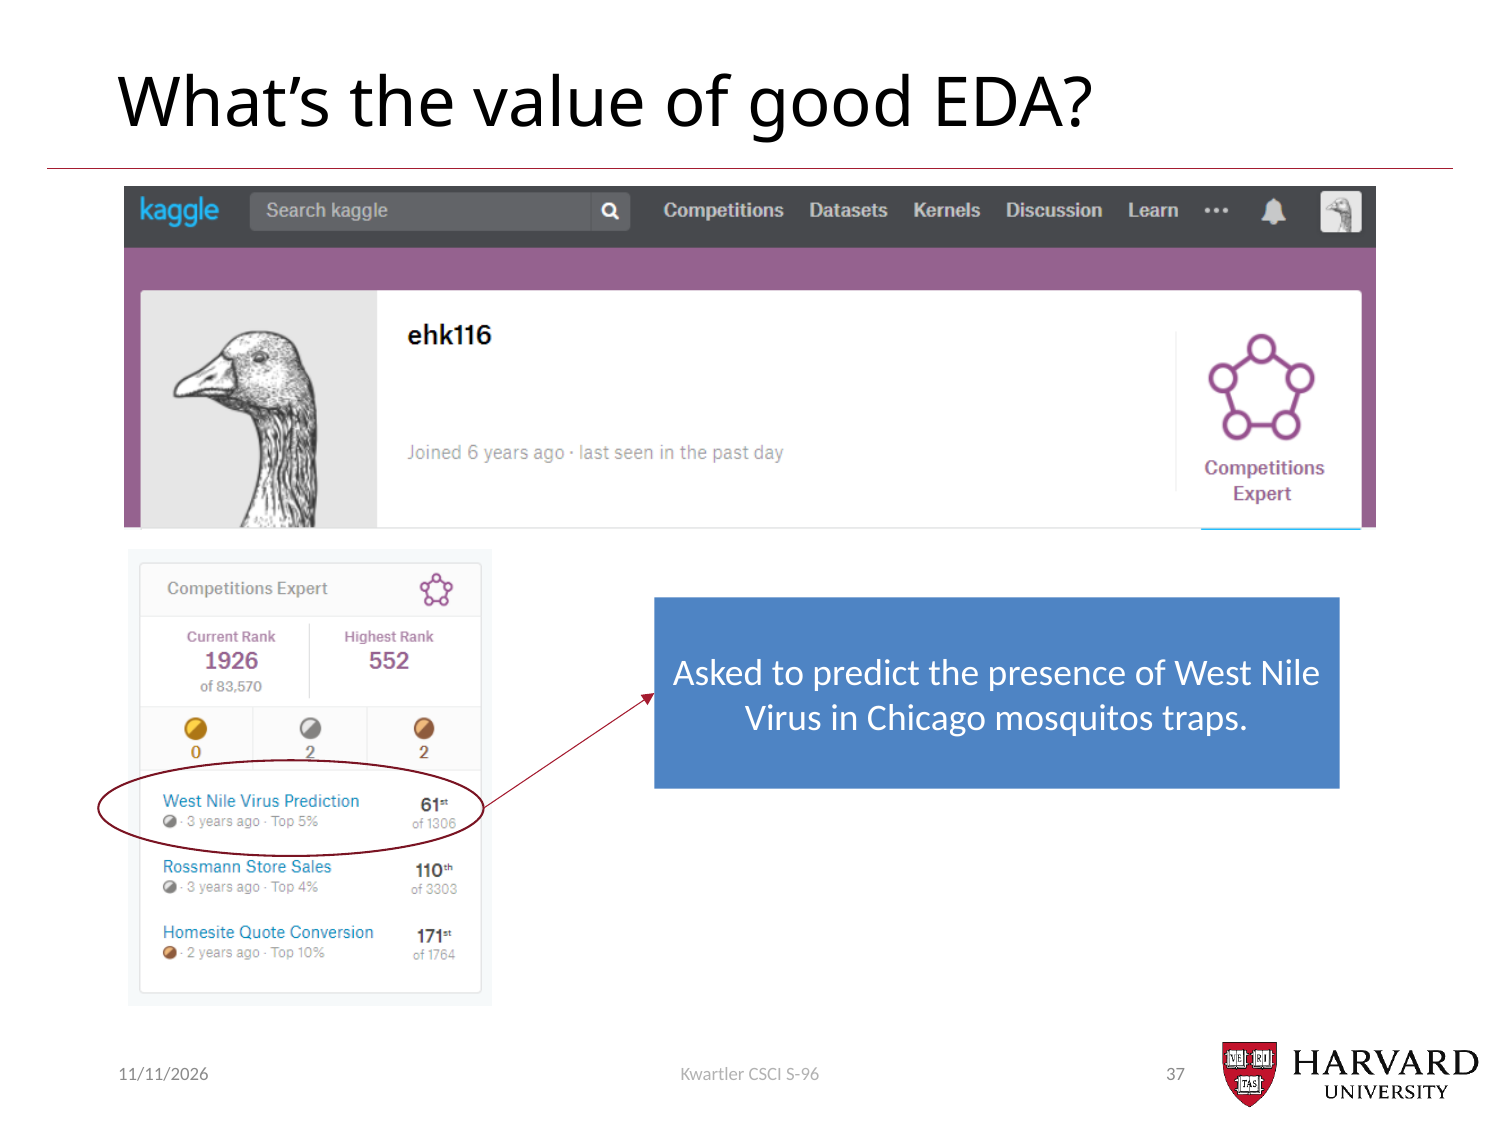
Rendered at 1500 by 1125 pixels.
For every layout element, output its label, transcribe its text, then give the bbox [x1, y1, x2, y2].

footer Kwartler CSCI S-96 [496, 1042, 1004, 1103]
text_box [483, 693, 655, 809]
title What’s the value of good EDA? [103, 59, 1397, 157]
text_box [97, 781, 128, 835]
picture [124, 186, 1376, 530]
picture [1200, 1024, 1500, 1125]
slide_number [103, 1042, 441, 1103]
picture [128, 549, 492, 1006]
text_box Asked to predict the presence of West Nile Virus in Chicago mosquitos traps. [653, 596, 1341, 790]
slide_number 37 [1059, 1042, 1200, 1103]
